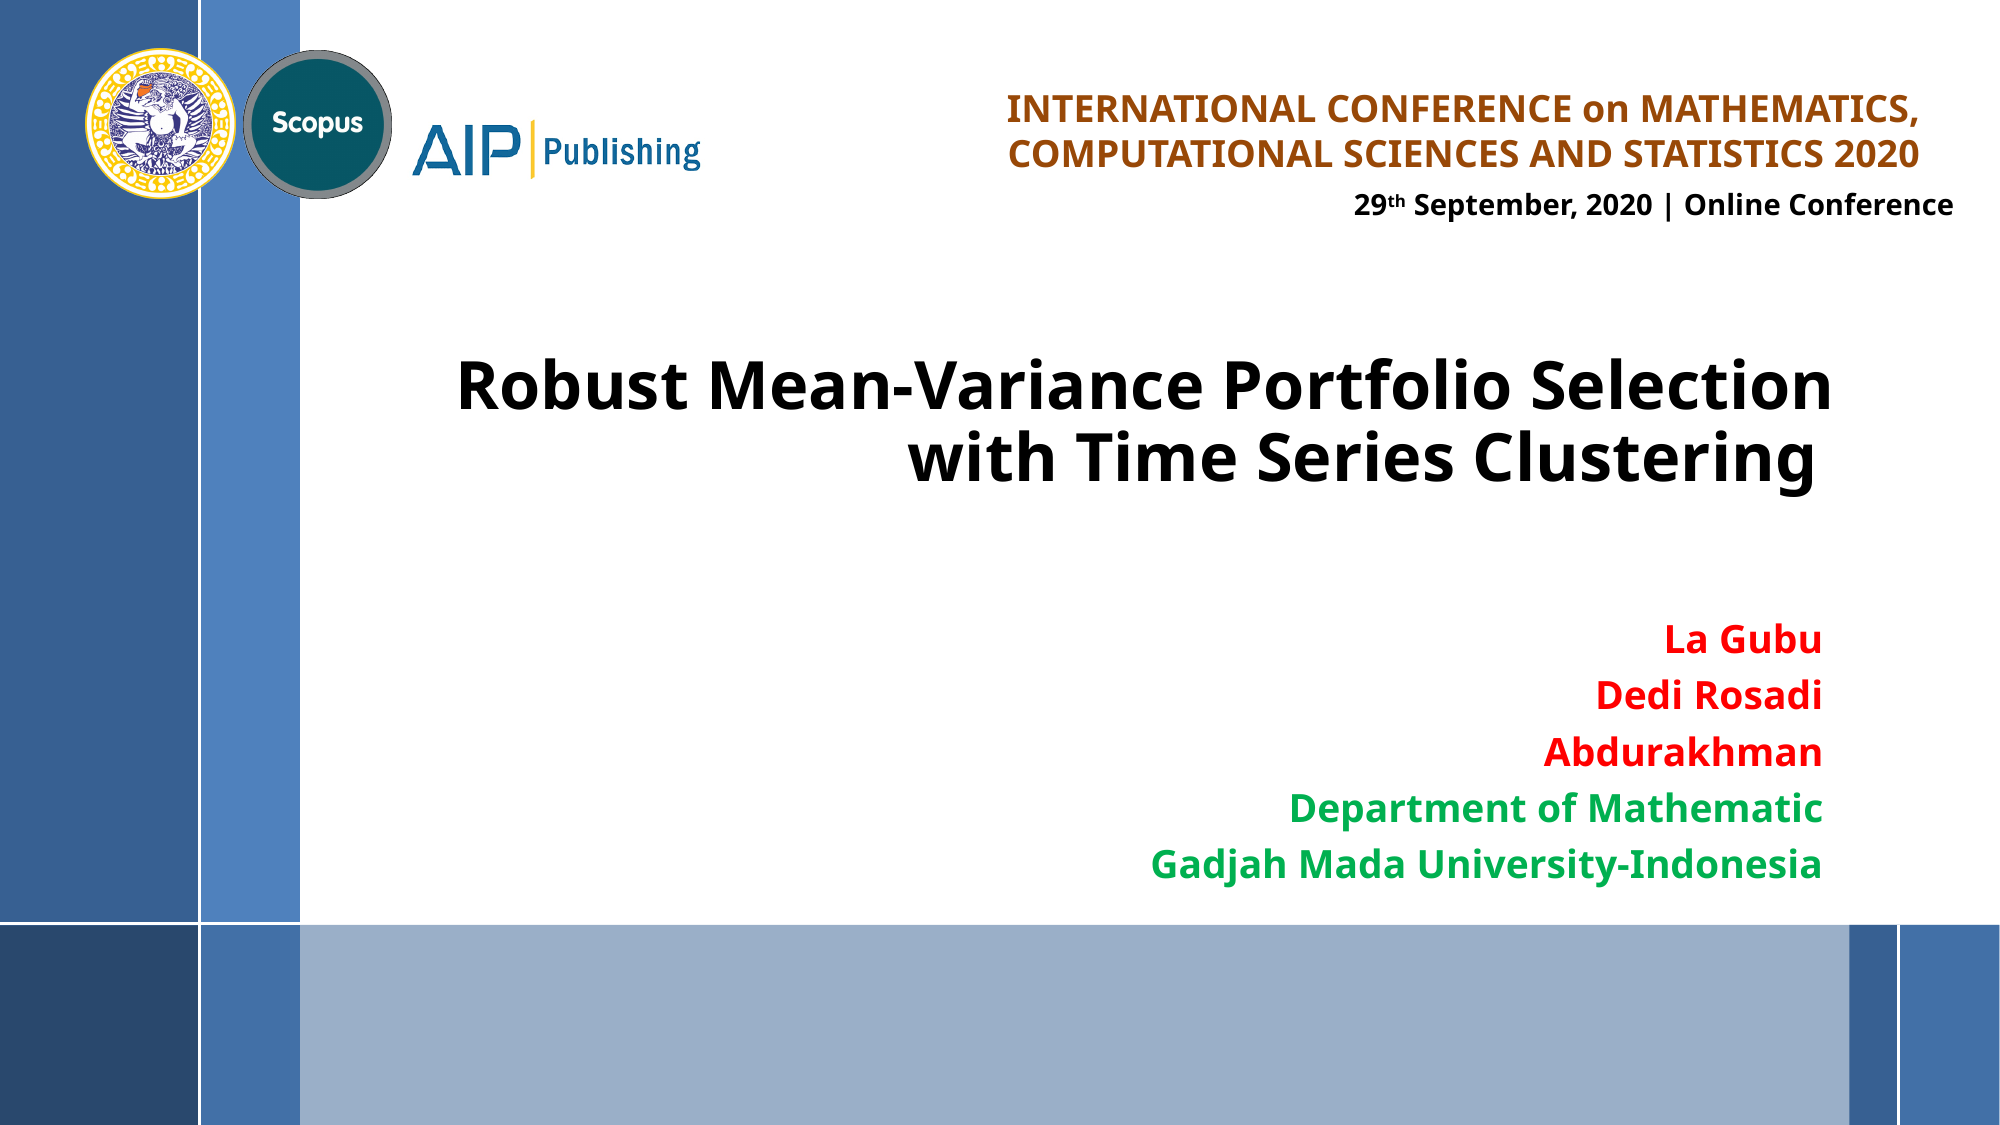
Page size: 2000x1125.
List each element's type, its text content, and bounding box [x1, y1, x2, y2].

picture [397, 100, 723, 209]
subtitle La Gubu Dedi Rosadi Abdurakhman Department of Mathematic Gadjah Mada University-Indonesia [398, 597, 1839, 896]
picture [85, 48, 236, 199]
picture [243, 50, 392, 199]
title Robust Mean-Variance Portfolio Selection with Time Series Clustering [398, 262, 1851, 504]
